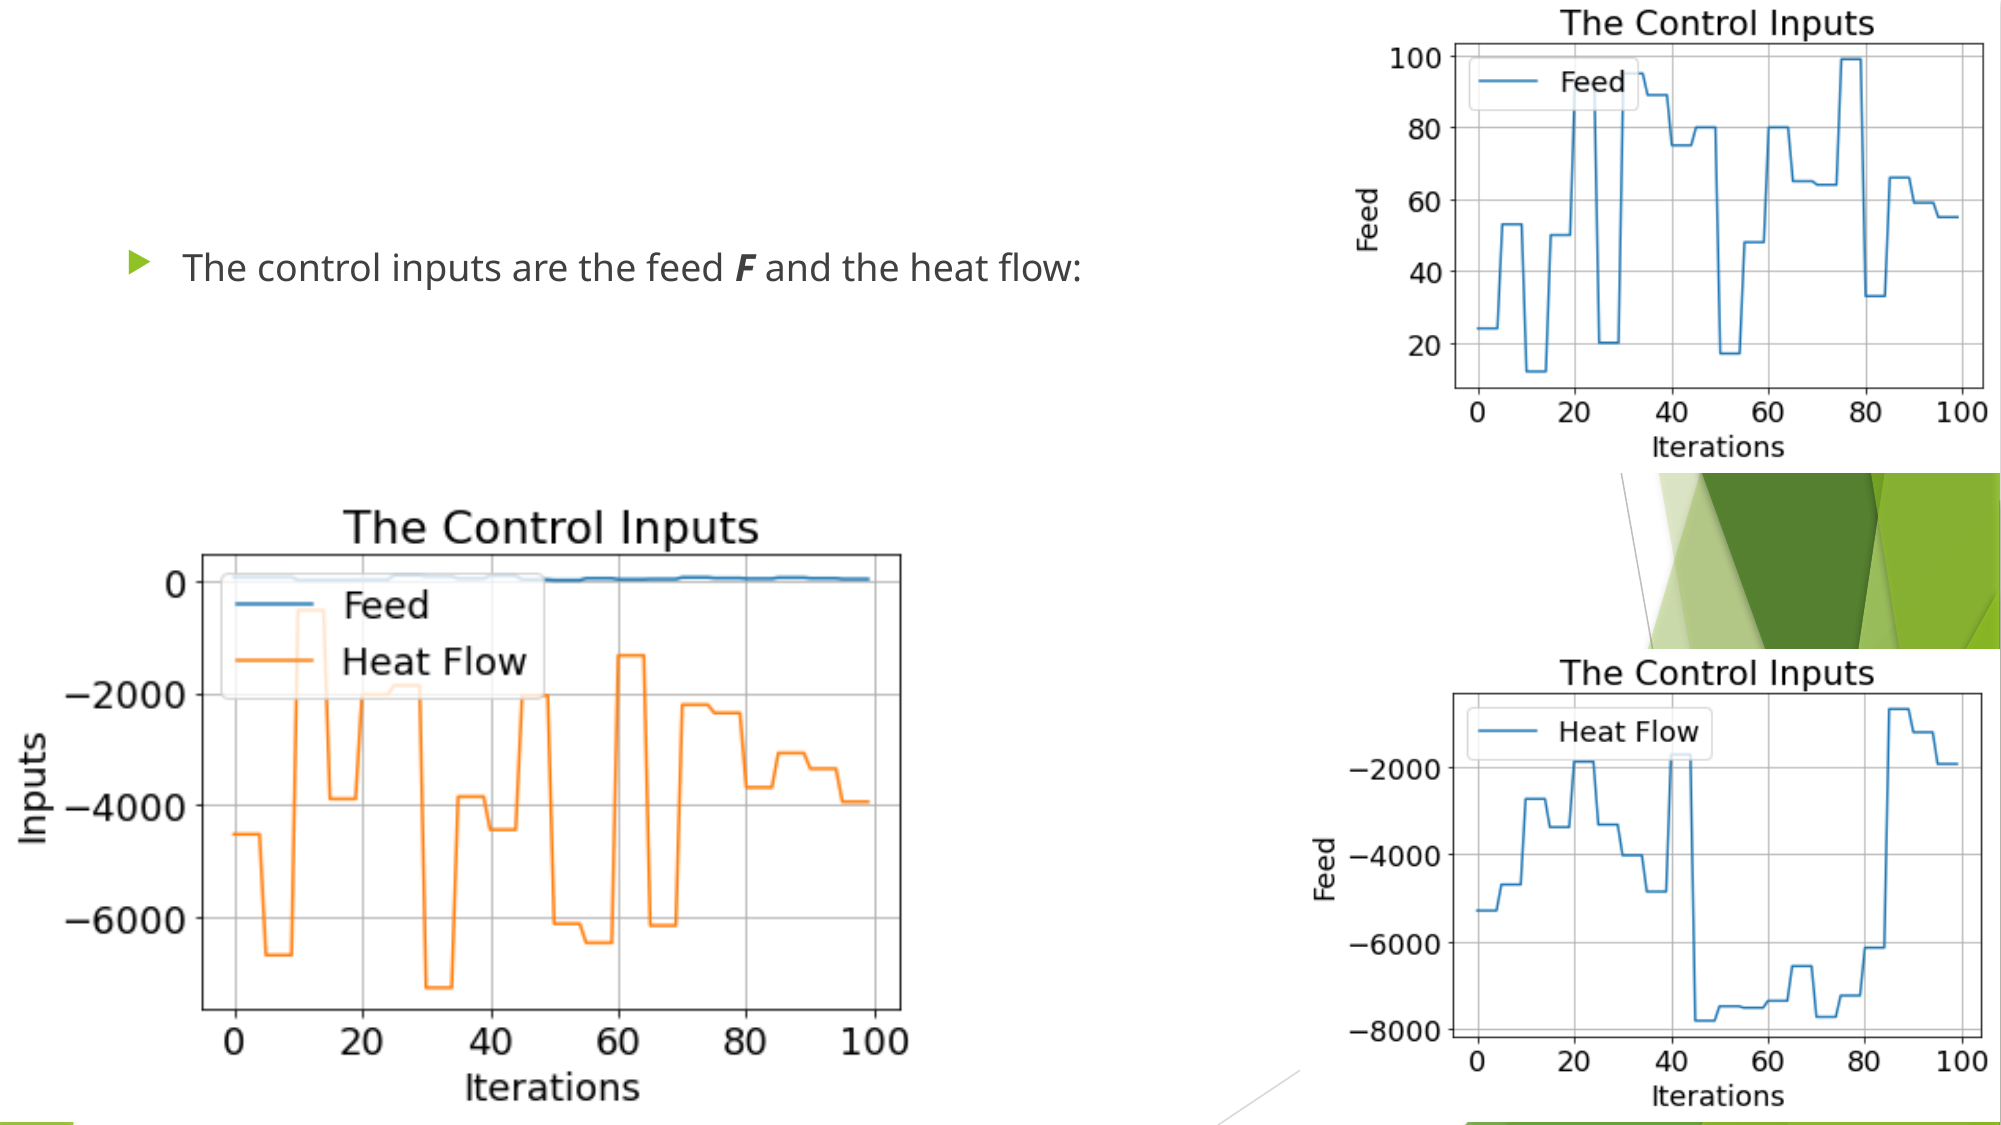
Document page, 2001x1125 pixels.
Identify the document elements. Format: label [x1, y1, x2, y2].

picture [1300, 648, 2000, 1123]
picture [0, 496, 926, 1123]
picture [1342, 0, 2000, 473]
